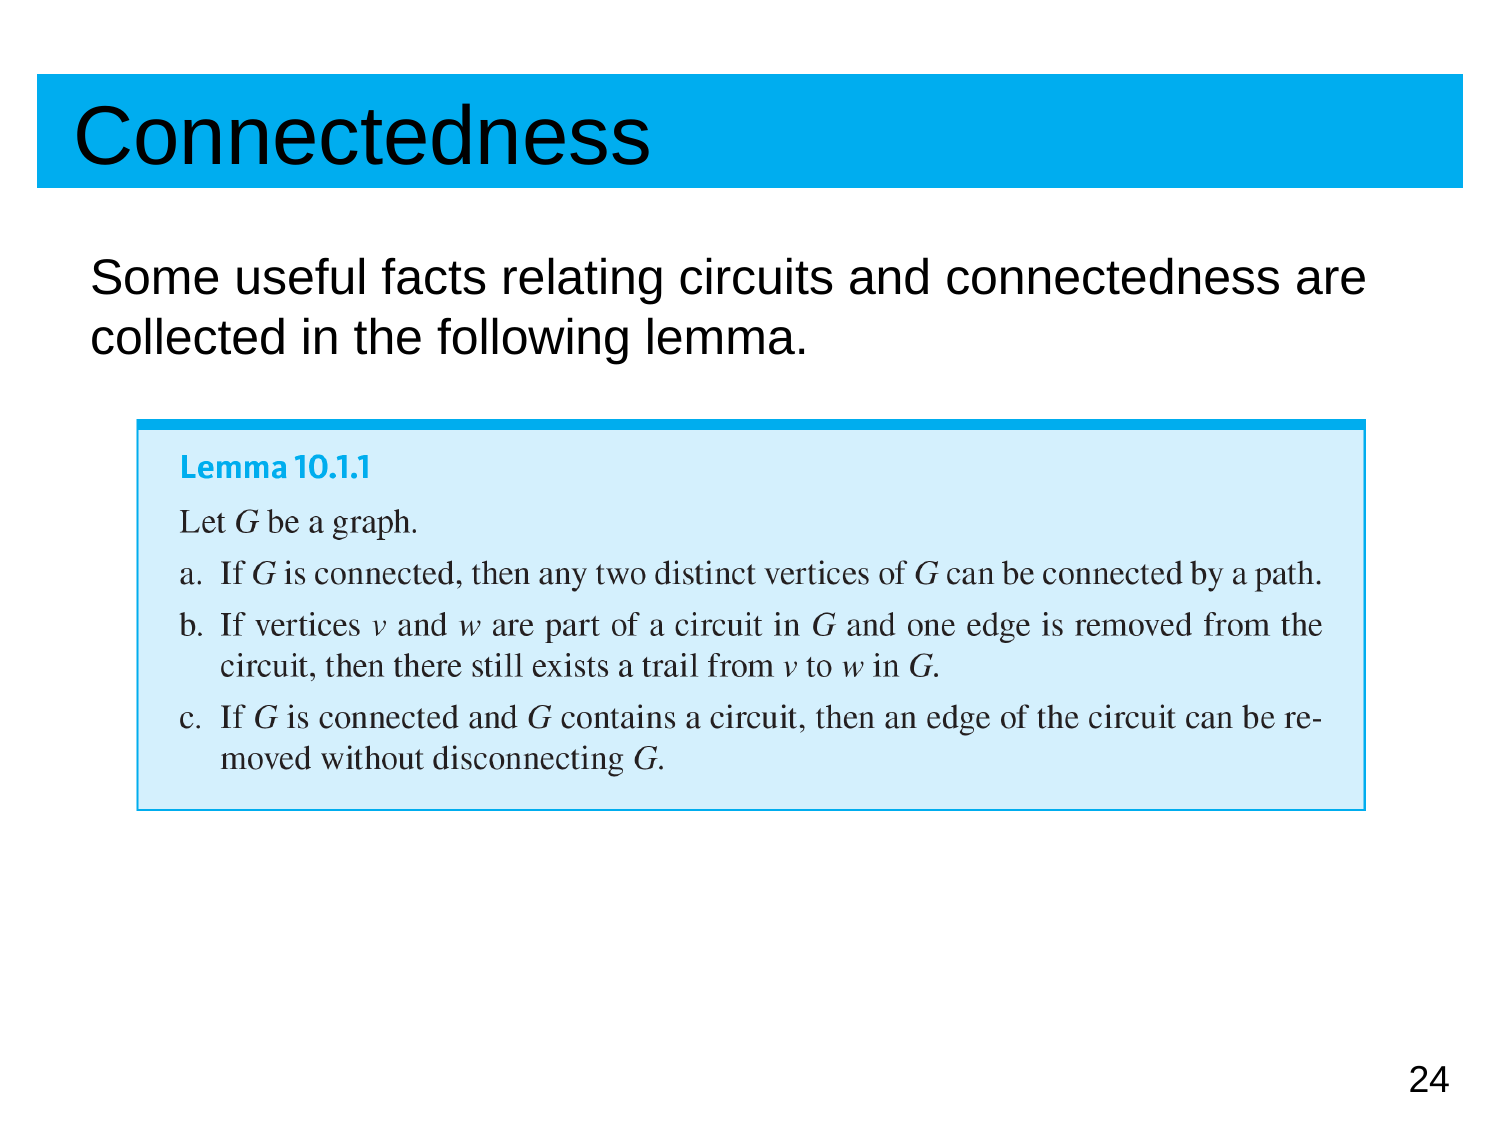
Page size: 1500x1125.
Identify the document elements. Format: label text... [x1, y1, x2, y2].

list Some useful facts relating circuits and connectedness are collected in the following lemma. [75, 237, 1425, 400]
title Connectedness [58, 37, 1408, 225]
picture [129, 410, 1370, 813]
